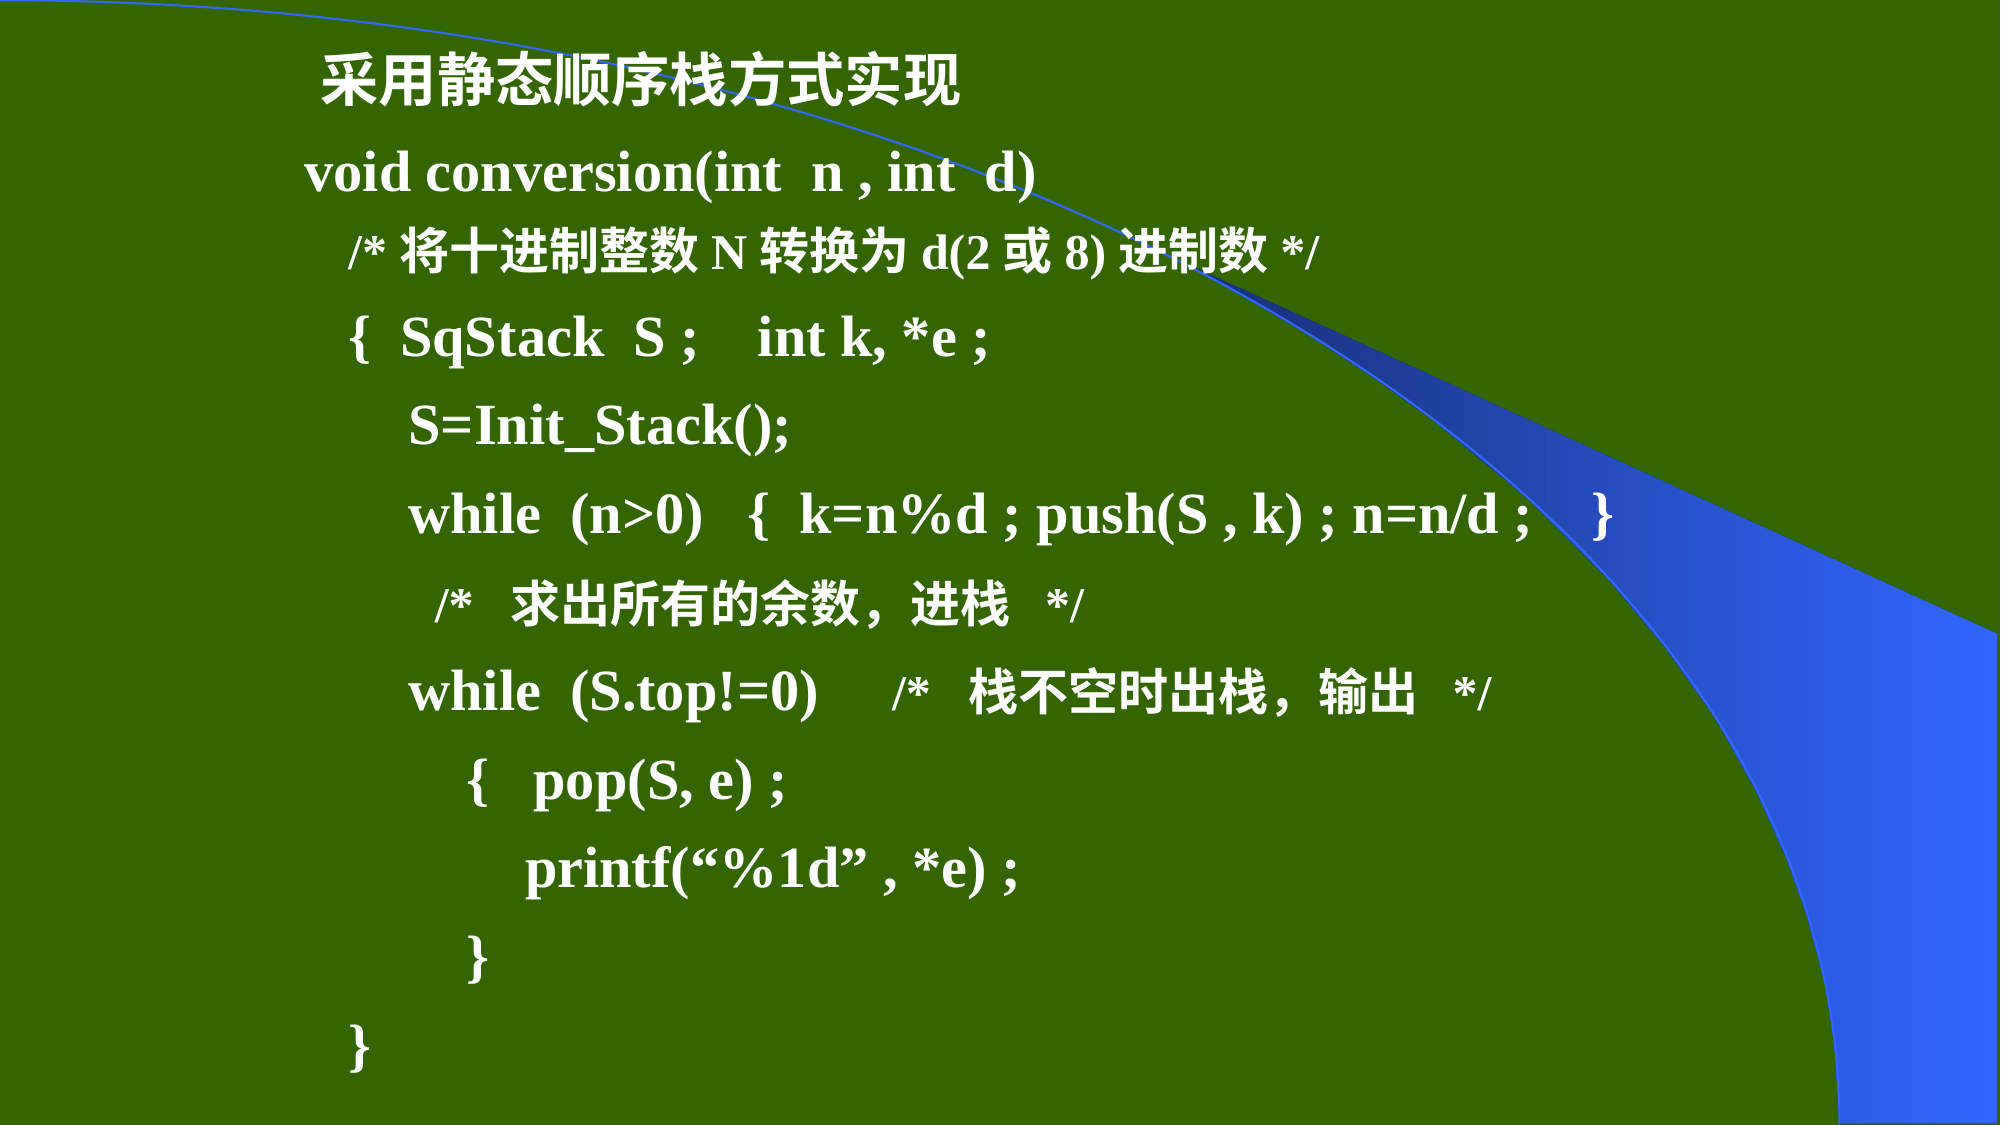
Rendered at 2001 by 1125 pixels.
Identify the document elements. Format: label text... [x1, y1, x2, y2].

text_box 采用静态顺序栈方式实现 void conversion(int n , int d) /*将十进制整数N转换为d(2或8)进制数*/ { SqStack S ; int k, *e ; S=Init_Stack(); while (n>0) { k=n%d ; push(S , k) ; n=n/d ; } /* 求出所有的余数，进栈 */ while (S.top!=0) /* 栈不空时出栈，输出 */ { pop(S, e) ; printf(“%1d” , *e) ; } } [275, 19, 1725, 1094]
